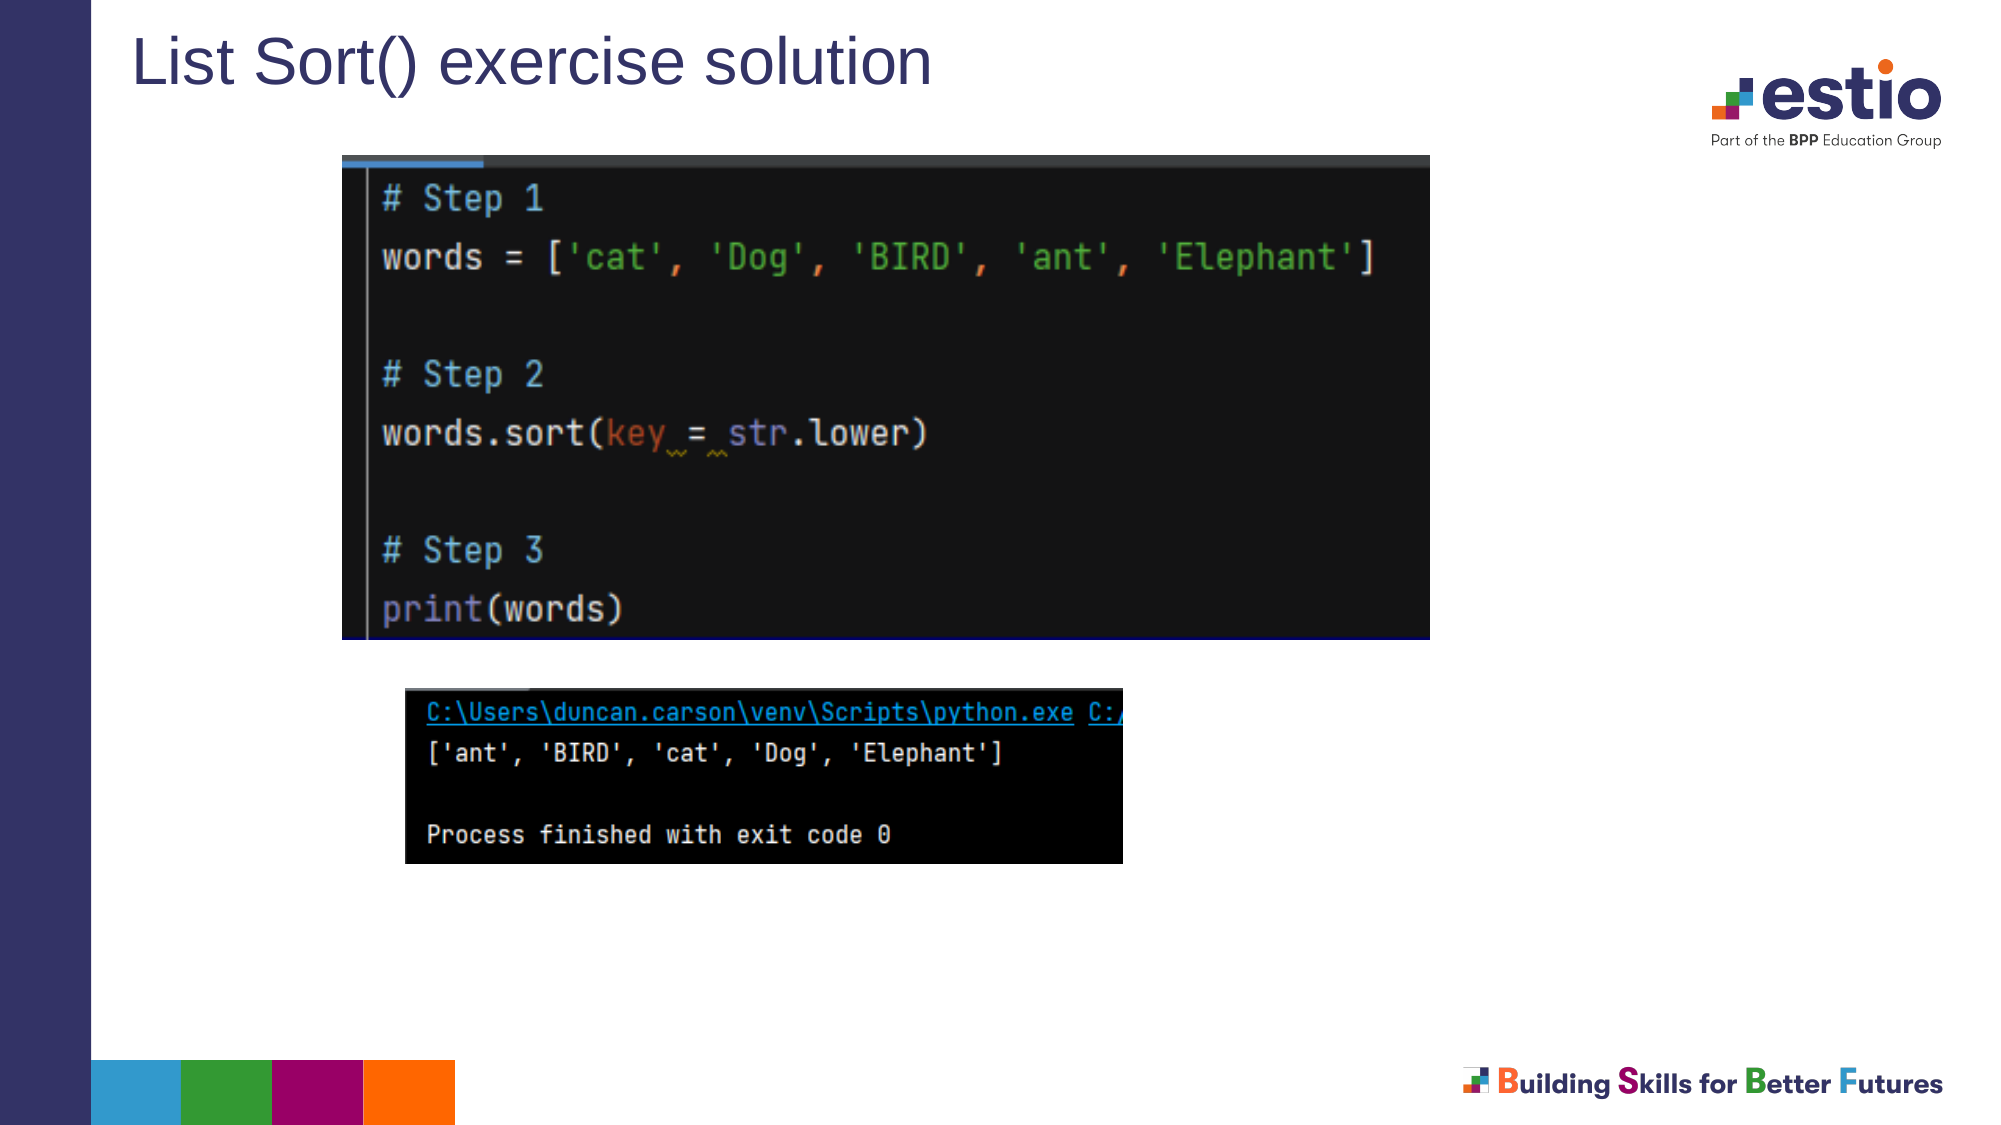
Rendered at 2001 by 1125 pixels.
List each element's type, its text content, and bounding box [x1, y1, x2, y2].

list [342, 155, 1430, 640]
picture [1463, 1062, 1960, 1103]
title List Sort() exercise solution [116, 19, 1669, 114]
picture [1712, 59, 1941, 149]
picture [405, 688, 1123, 864]
